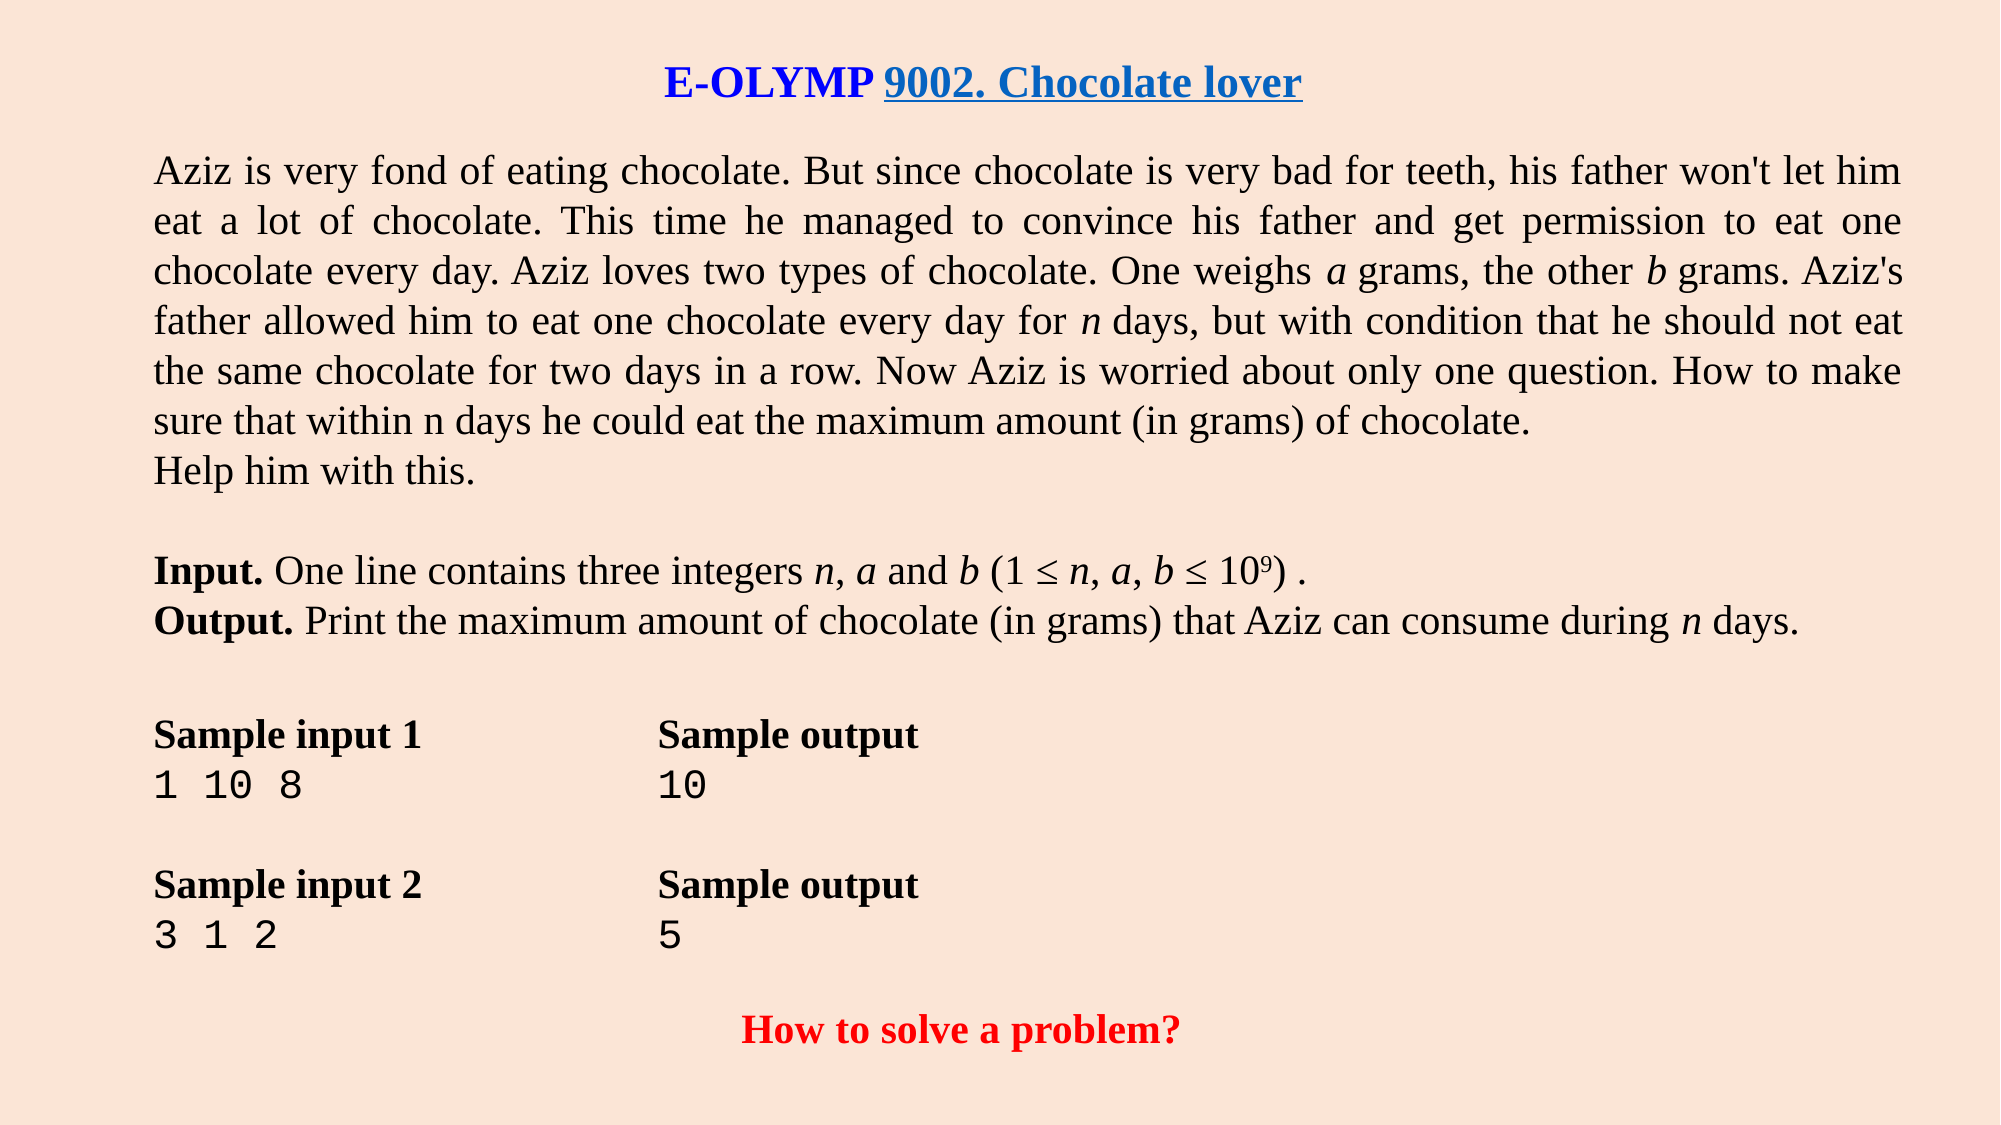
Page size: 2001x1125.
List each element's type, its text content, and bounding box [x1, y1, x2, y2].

text_box Aziz is very fond of eating chocolate. But since chocolate is very bad for teeth, his father won't let him eat a lot of chocolate. This time he managed to convince his father and get permission to eat one chocolate every day. Aziz loves two types of chocolate. One weighs a grams, the other b grams. Aziz's father allowed him to eat one chocolate every day for n days, but with condition that he should not eat the same chocolate for two days in a row. Now Aziz is worried about only one question. How to make sure that within n days he could eat the maximum amount (in grams) of chocolate. Help him with this. Input. One line contains three integers n, a and b (1 ≤ n, a, b ≤ 109) . Output. Print the maximum amount of chocolate (in grams) that Aziz can consume during n days. [138, 135, 1919, 654]
text_box Sample input 1 1 10 8 Sample input 2 3 1 2 [138, 699, 476, 832]
text_box Sample output 10 Sample output 5 [642, 699, 1004, 845]
text_box How to solve a problem? [726, 994, 1274, 1075]
text_box E-OLYMP 9002. Chocolate lover [233, 50, 1734, 115]
